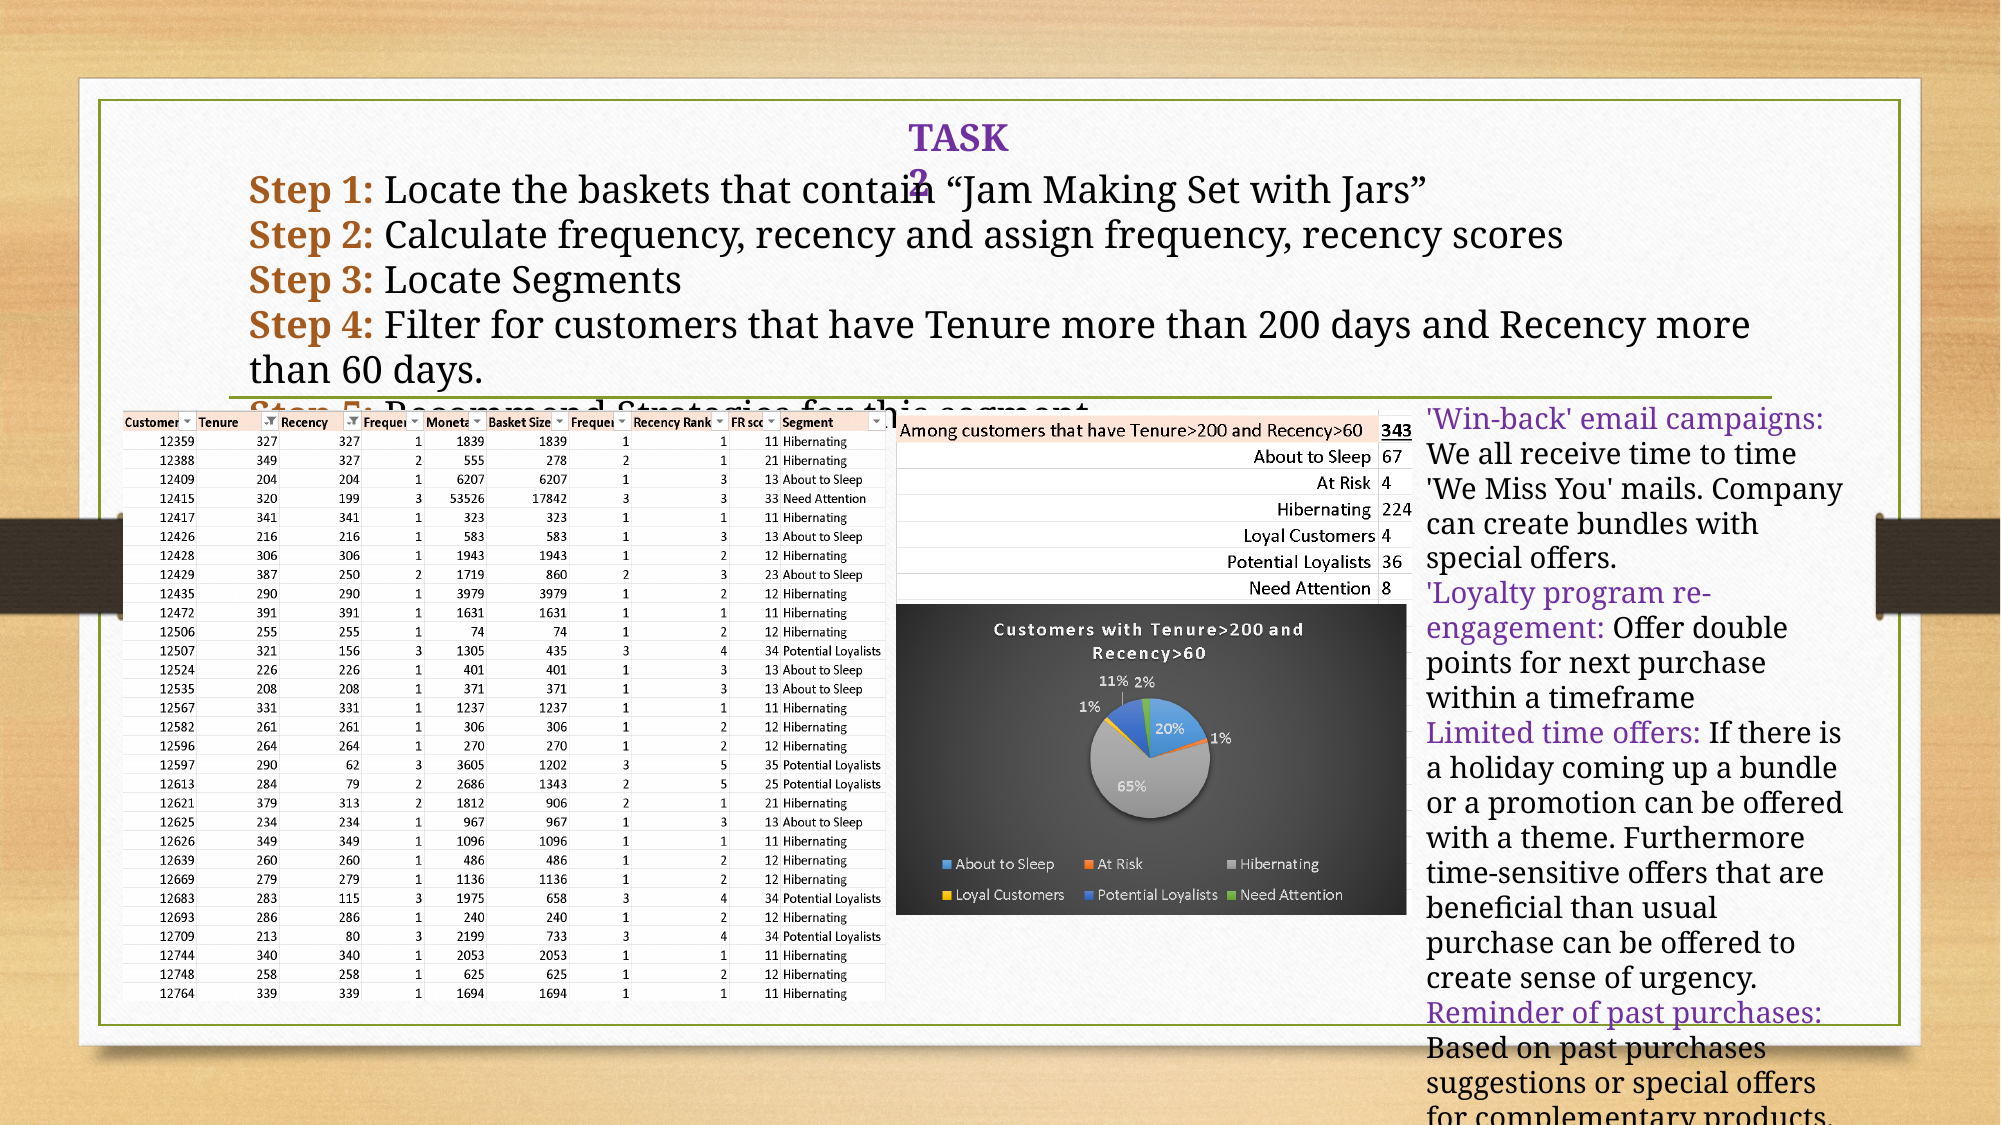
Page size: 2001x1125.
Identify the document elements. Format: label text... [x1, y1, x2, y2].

text_box Step 1: Locate the baskets that contain “Jam Making Set with Jars” Step 2: Calculate frequency, recency and assign frequency, recency scores Step 3: Locate Segments Step 4: Filter for customers that have Tenure more than 200 days and Recency more than 60 days. Step 5: Recommend Strategies for this segment [234, 158, 1771, 489]
text_box 'Win-back' email campaigns: We all receive time to time 'We Miss You' mails. Company can create bundles with special offers. 'Loyalty program re-engagement: Offer double points for next purchase within a timeframe Limited time offers: If there is a holiday coming up a bundle or a promotion can be offered with a theme. Furthermore time-sensitive offers that are beneficial than usual purchase can be offered to create sense of urgency. Reminder of past purchases: Based on past purchases suggestions or special offers for complementary products. [1411, 392, 1860, 1125]
text_box TASK 2 [893, 106, 1050, 158]
picture [0, 0, 2001, 1125]
